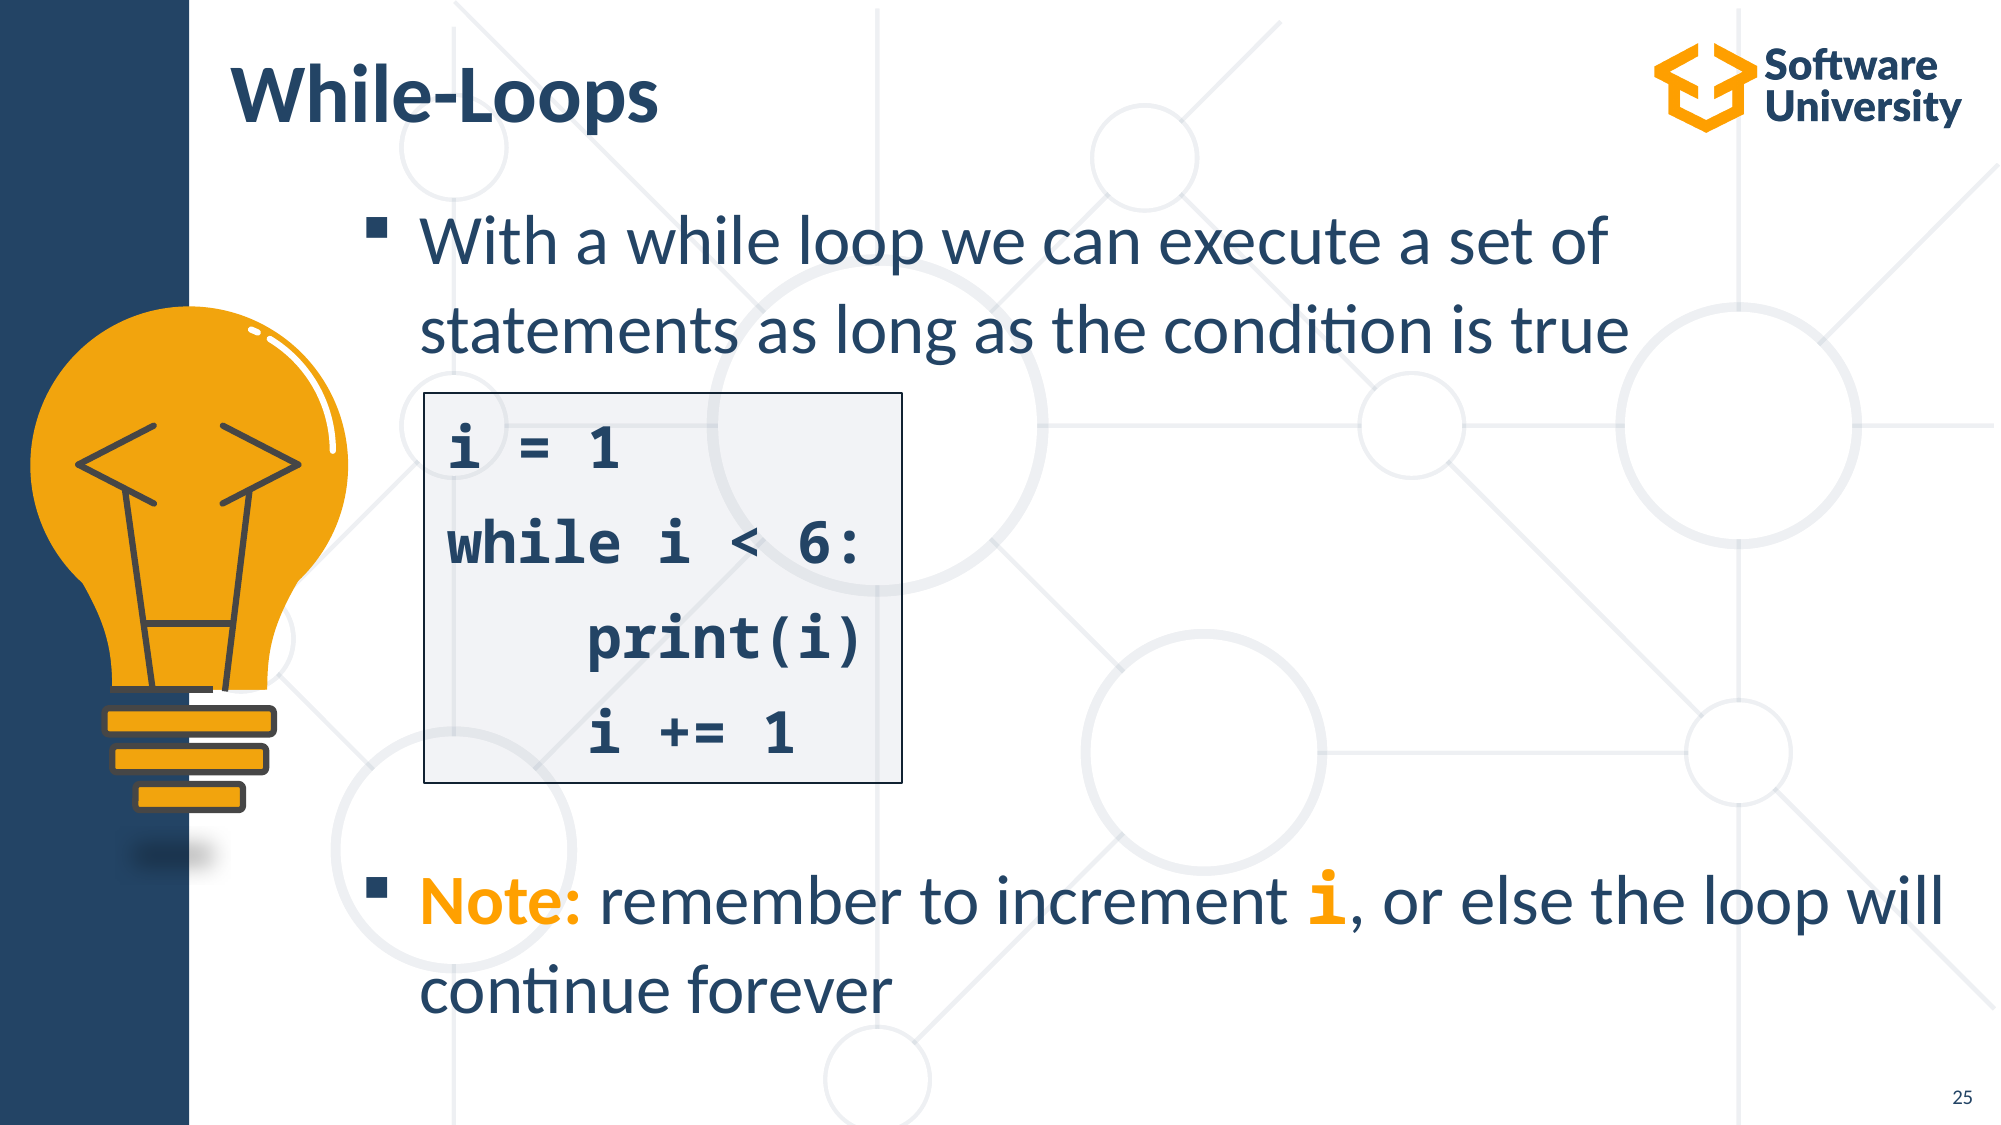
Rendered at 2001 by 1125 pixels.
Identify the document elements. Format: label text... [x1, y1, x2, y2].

list With a while loop we can execute a set of statements as long as the condition is true Note: remember to increment i, or else the loop will continue forever [342, 183, 1967, 1058]
text_box i = 1 while i < 6: print(i) i += 1 [424, 392, 902, 784]
title While-Loops [212, 16, 1628, 162]
picture [1641, 31, 1973, 145]
text_box 25 [1927, 1067, 1989, 1117]
